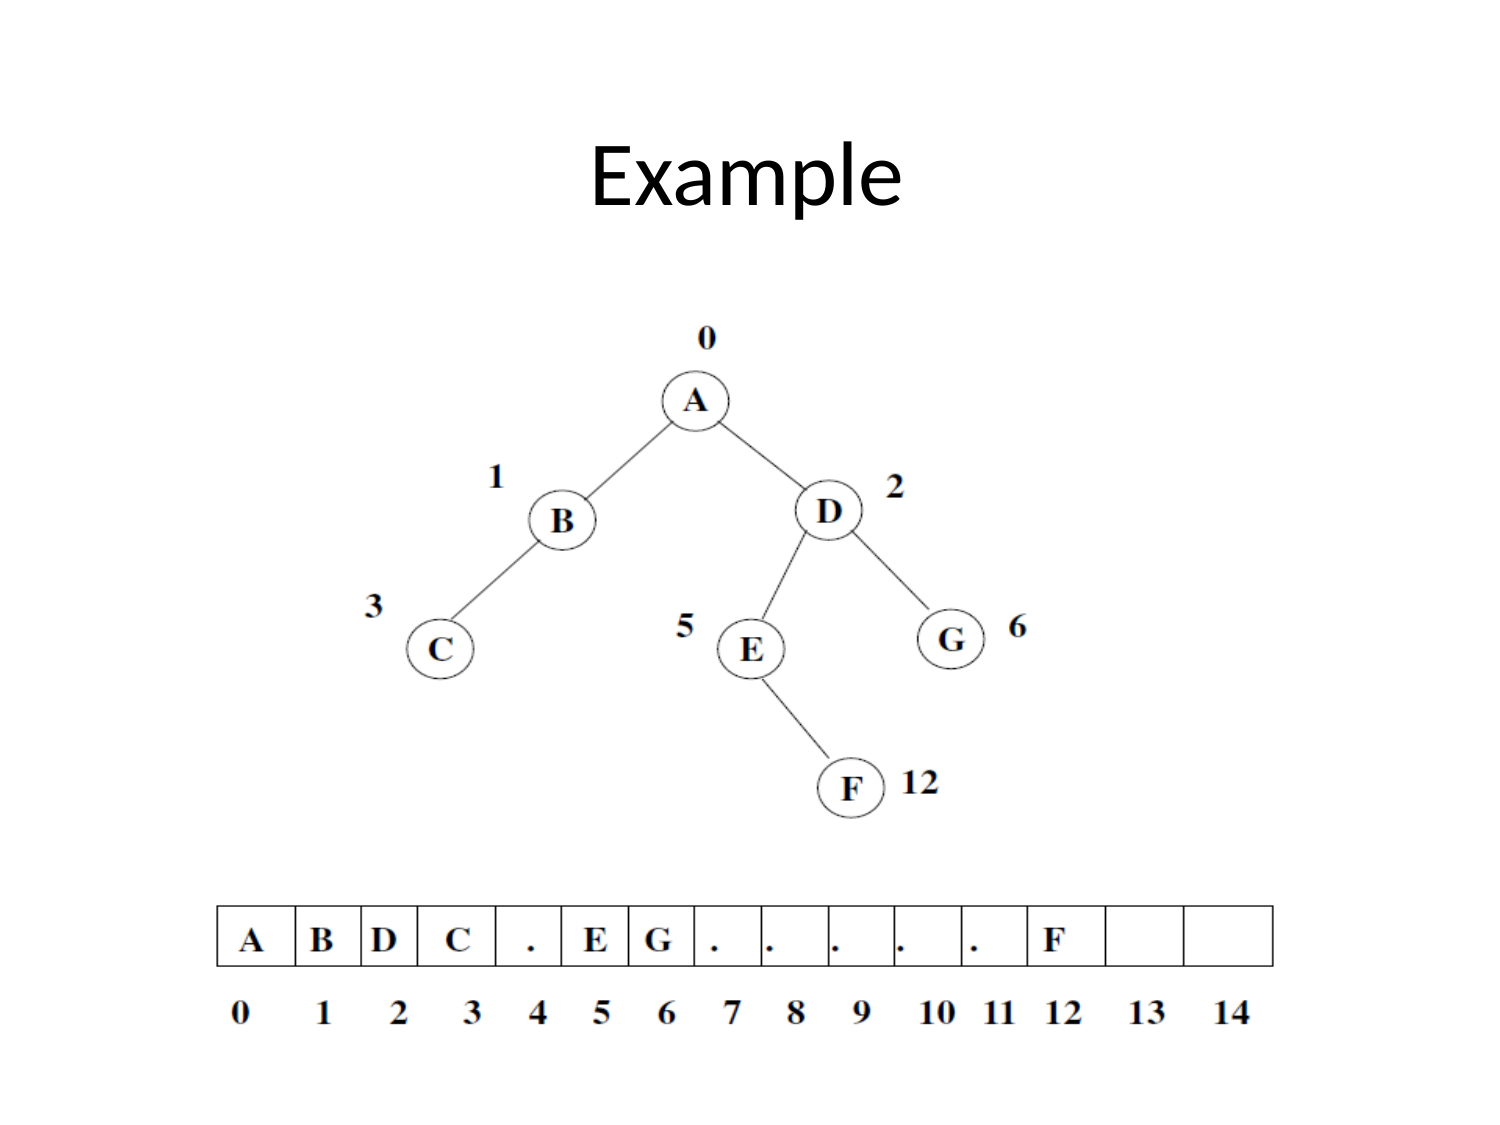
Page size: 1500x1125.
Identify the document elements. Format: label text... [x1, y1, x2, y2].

picture [162, 312, 1338, 1041]
title Example [171, 87, 1324, 250]
